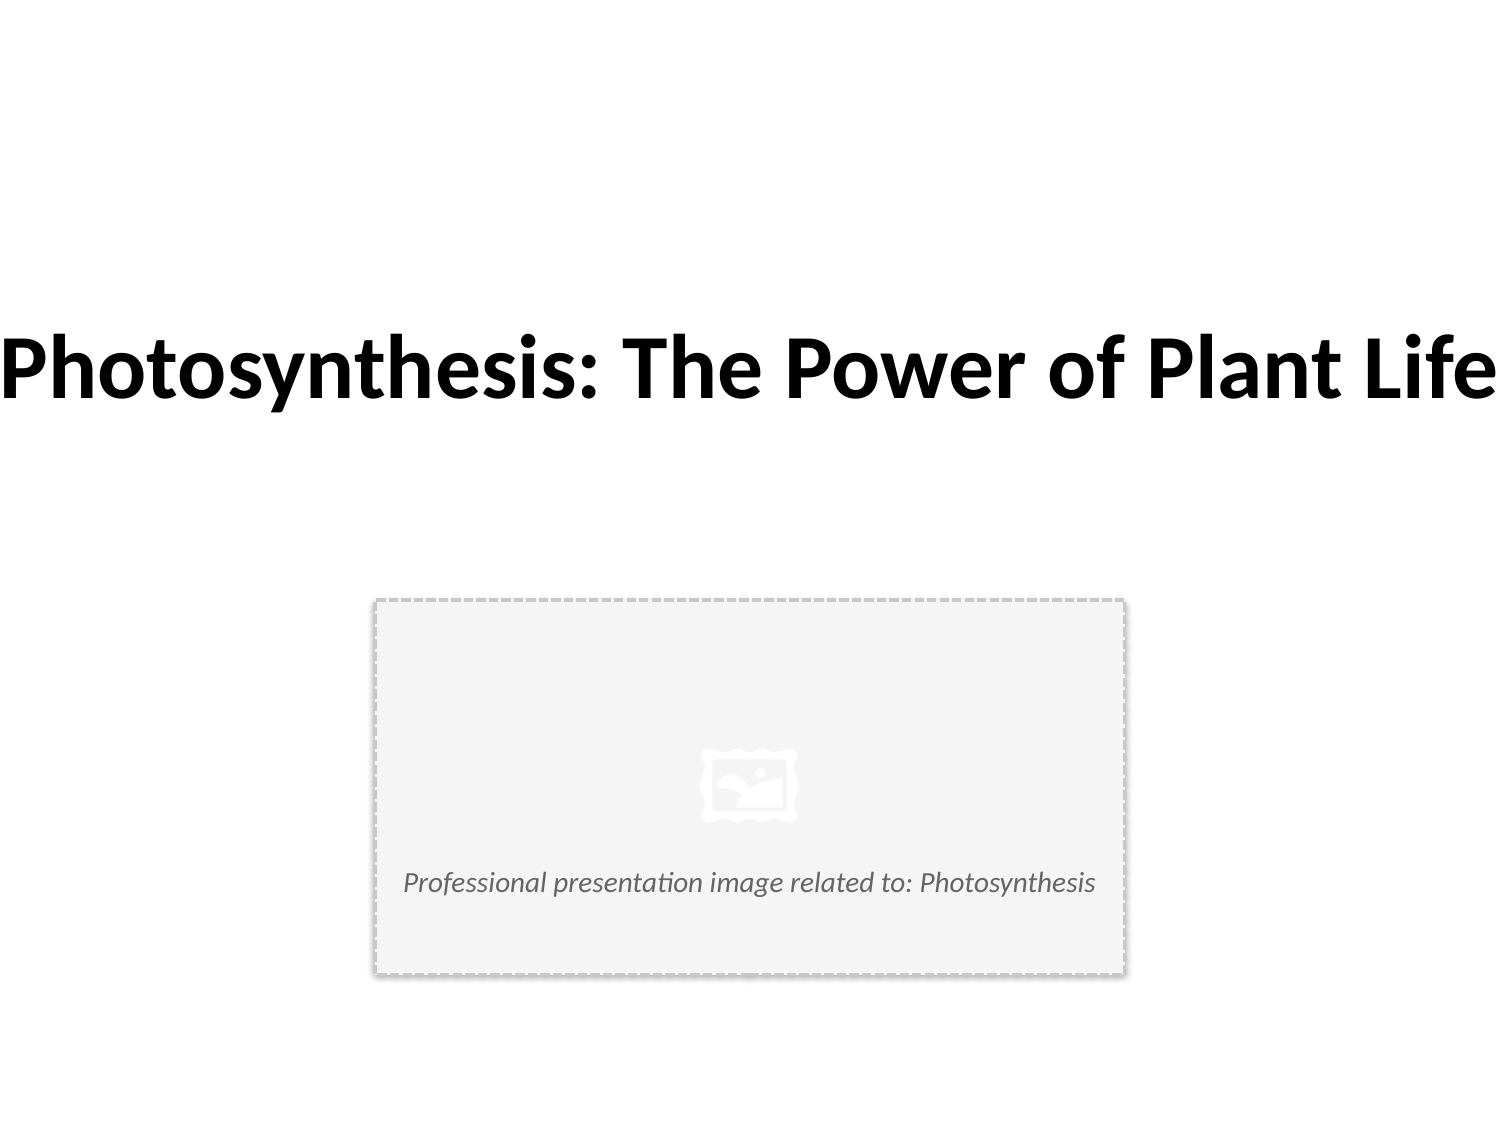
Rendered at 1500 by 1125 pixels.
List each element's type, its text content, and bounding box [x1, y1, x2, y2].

text_box 🖼️ Professional presentation image related to: Photosynthesis [374, 599, 1126, 976]
text_box Photosynthesis: The Power of Plant Life [0, 299, 1500, 425]
